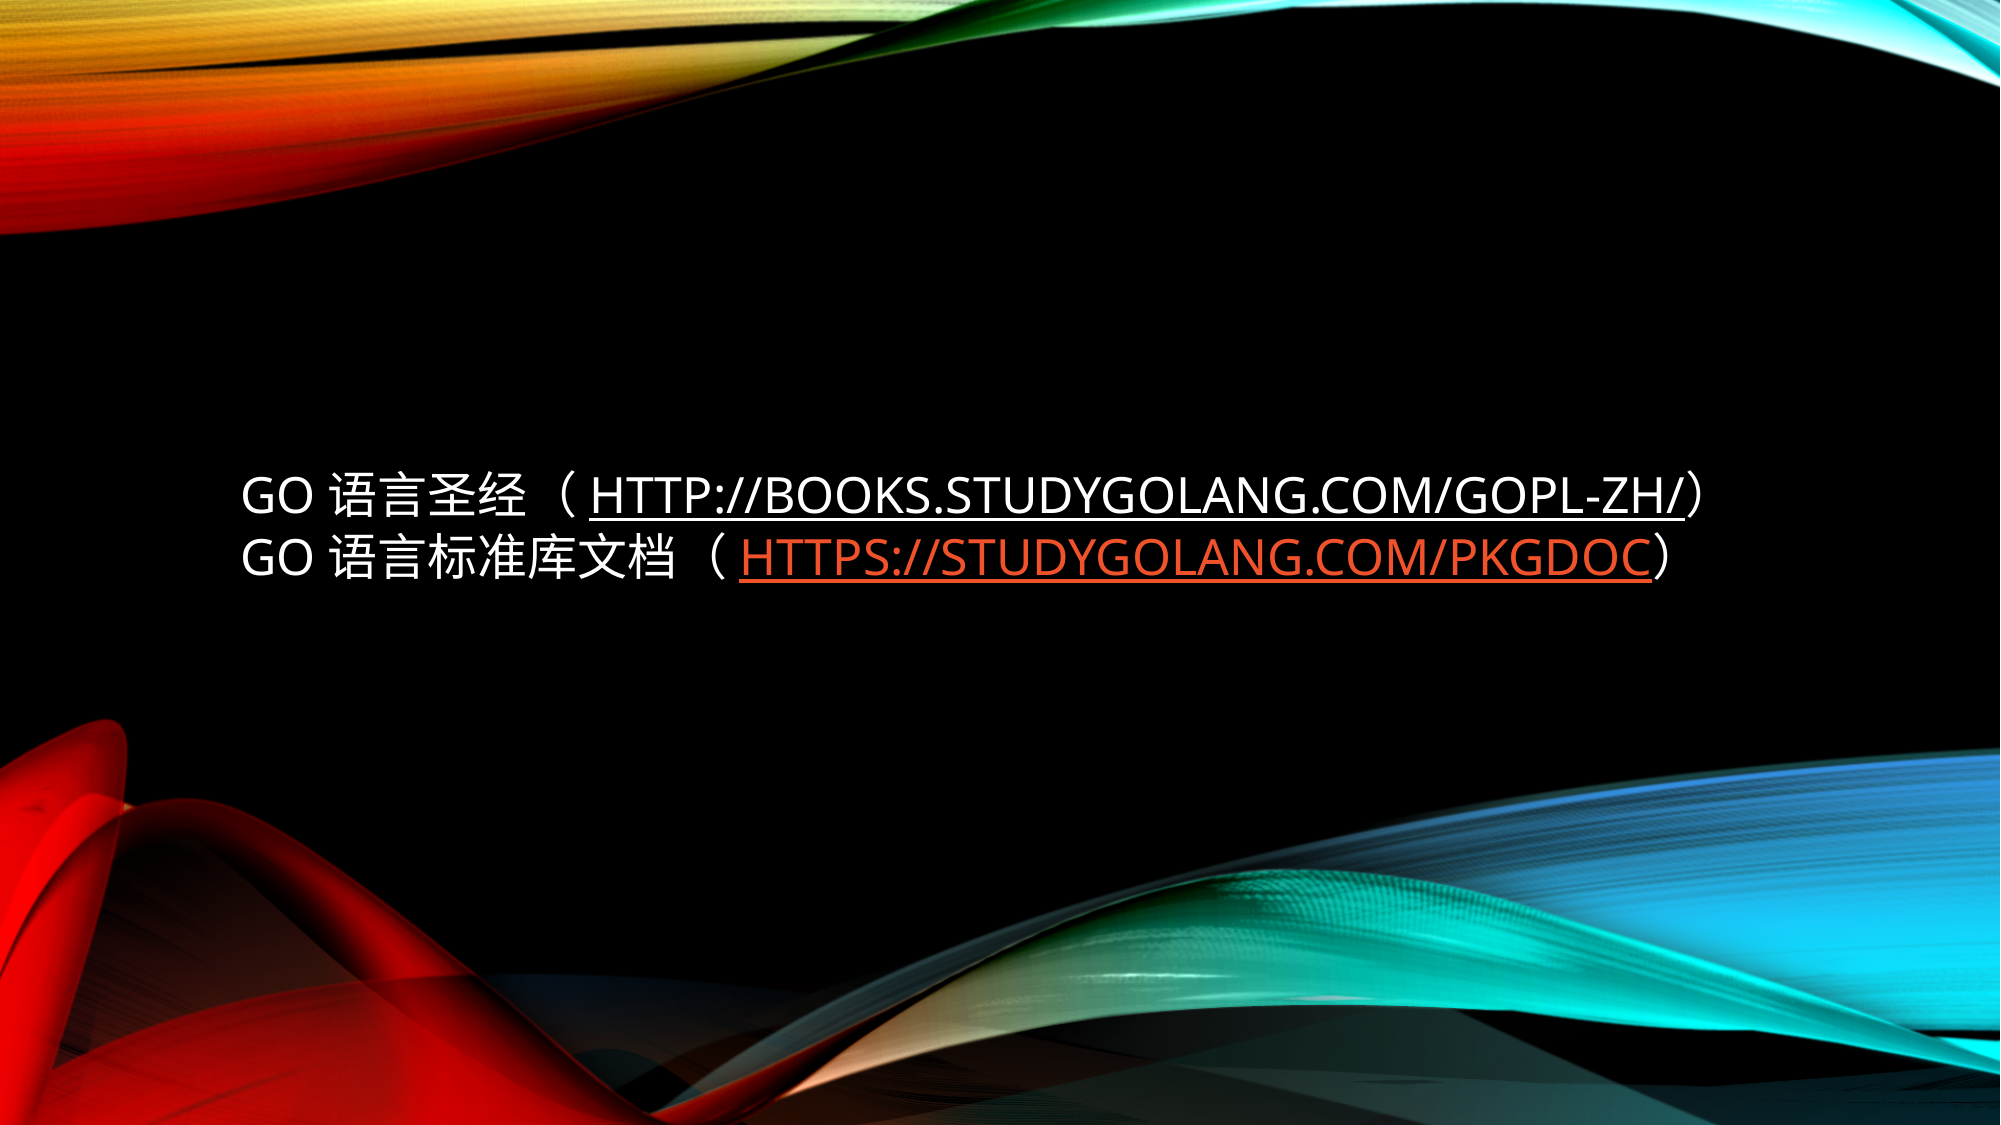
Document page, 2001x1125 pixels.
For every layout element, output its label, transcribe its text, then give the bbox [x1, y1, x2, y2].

title Go语言圣经（http://books.studygolang.com/gopl-zh/） go语言标准库文档（https://studygolang.com/pkgdoc） [225, 295, 1775, 596]
picture [0, 717, 2000, 1125]
picture [0, 0, 2000, 237]
